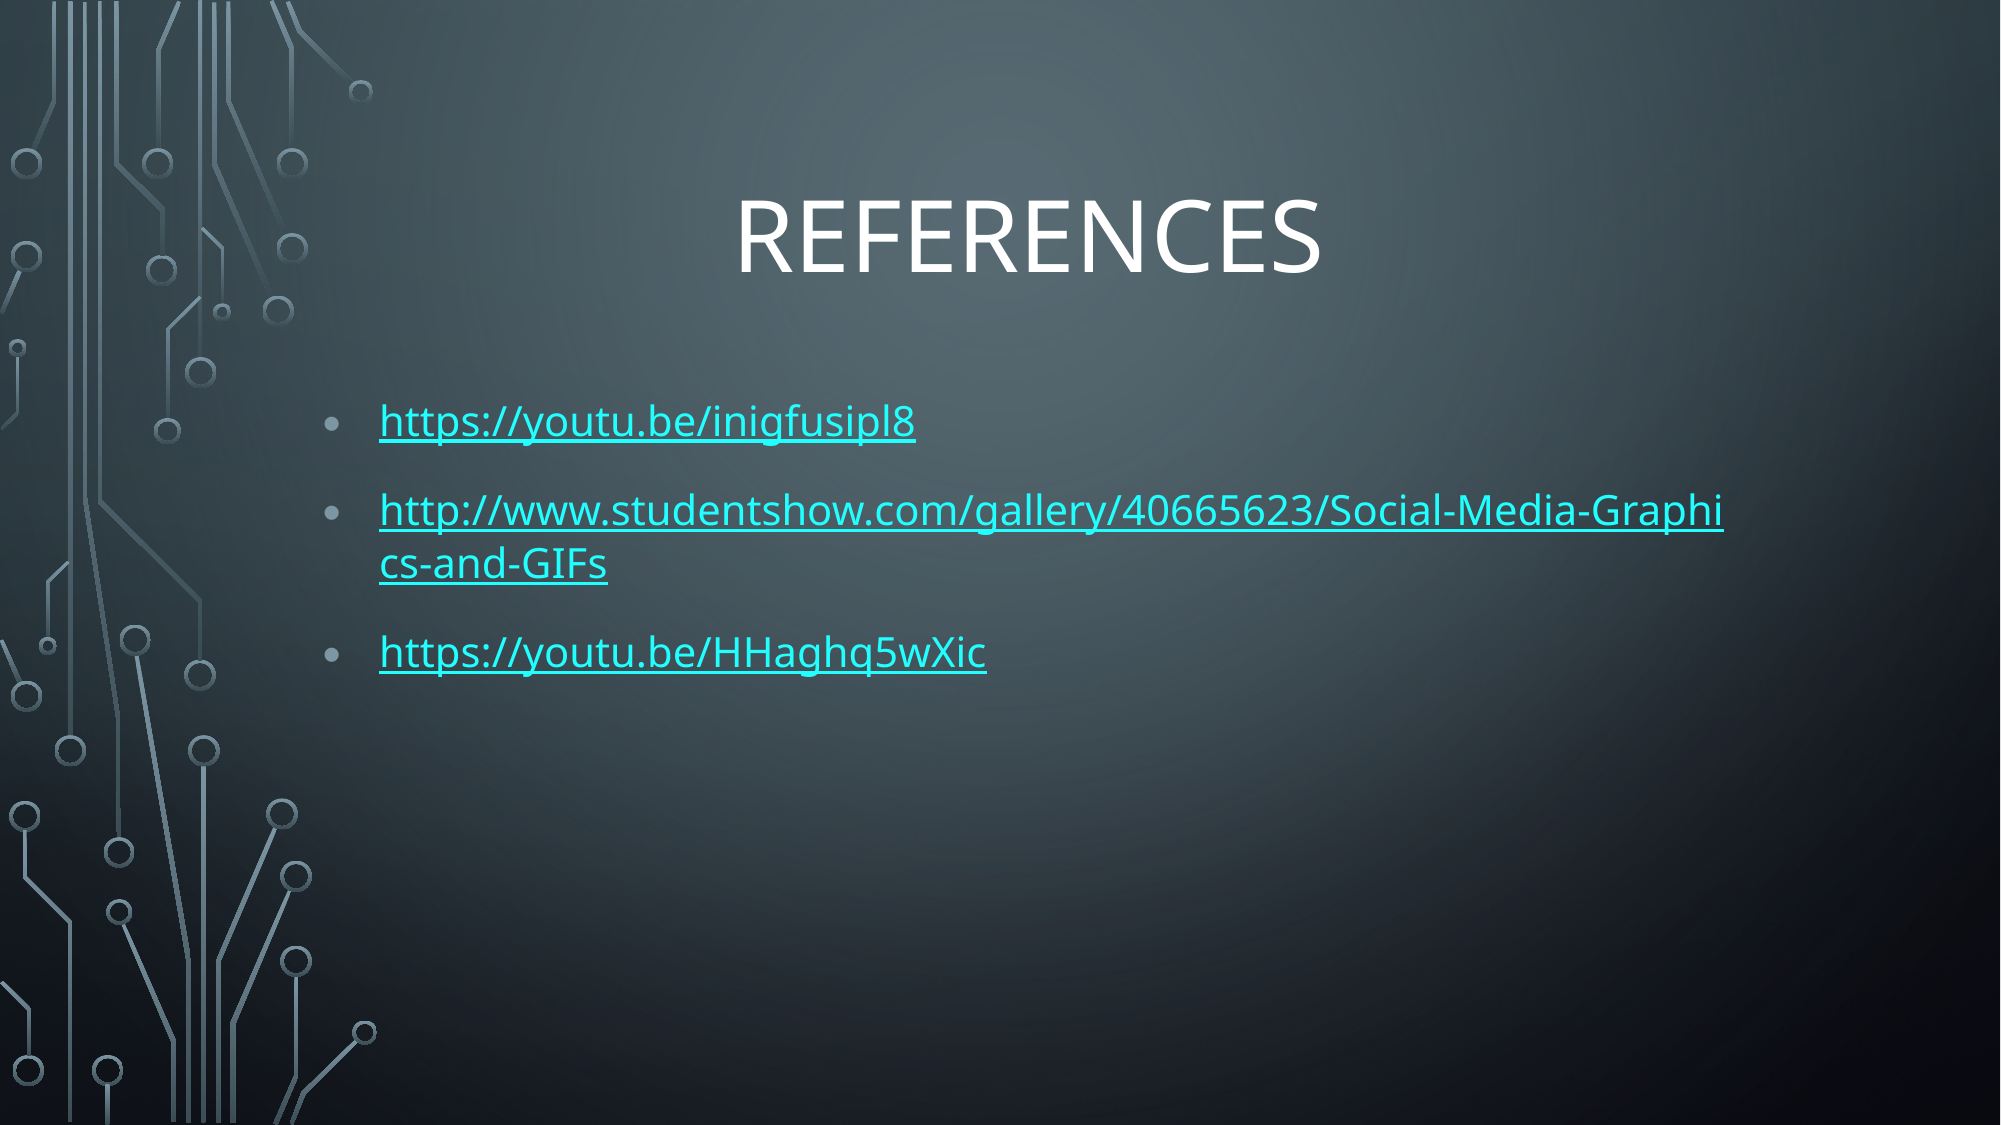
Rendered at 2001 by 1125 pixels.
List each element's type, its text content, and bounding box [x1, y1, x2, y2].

title references [307, 144, 1750, 302]
subtitle https://youtu.be/inigfusipl8 http://www.studentshow.com/gallery/40665623/Social-Media-Graphics-and-GIFs https://youtu.be/HHaghq5wXic [307, 375, 1750, 863]
